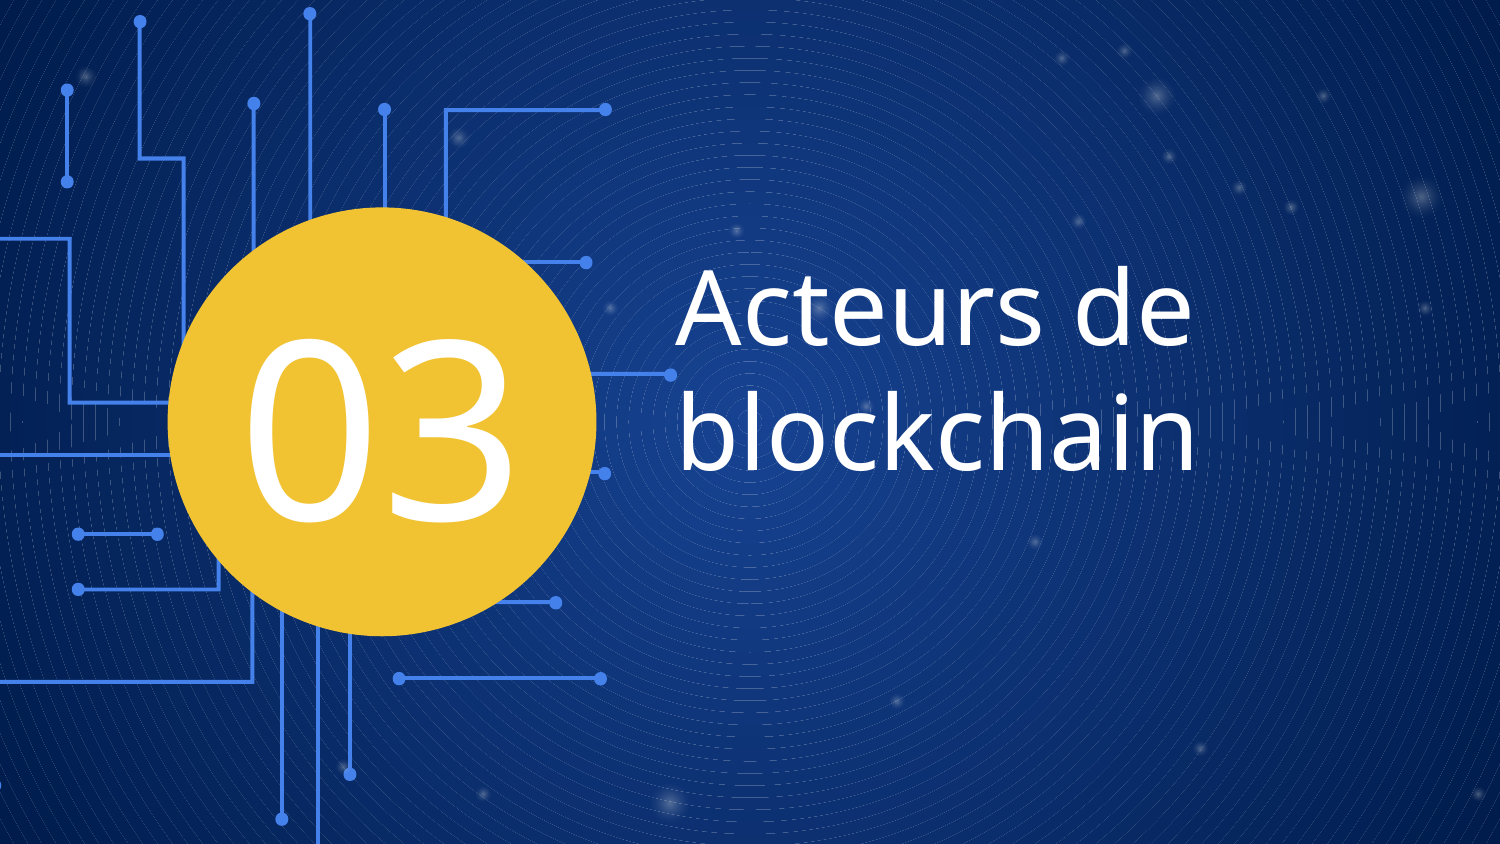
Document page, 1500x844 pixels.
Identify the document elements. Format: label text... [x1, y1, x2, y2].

text_box [216, 207, 548, 286]
title 03 [131, 286, 633, 555]
title Acteurs de blockchain [660, 199, 1383, 534]
text_box [213, 555, 551, 637]
